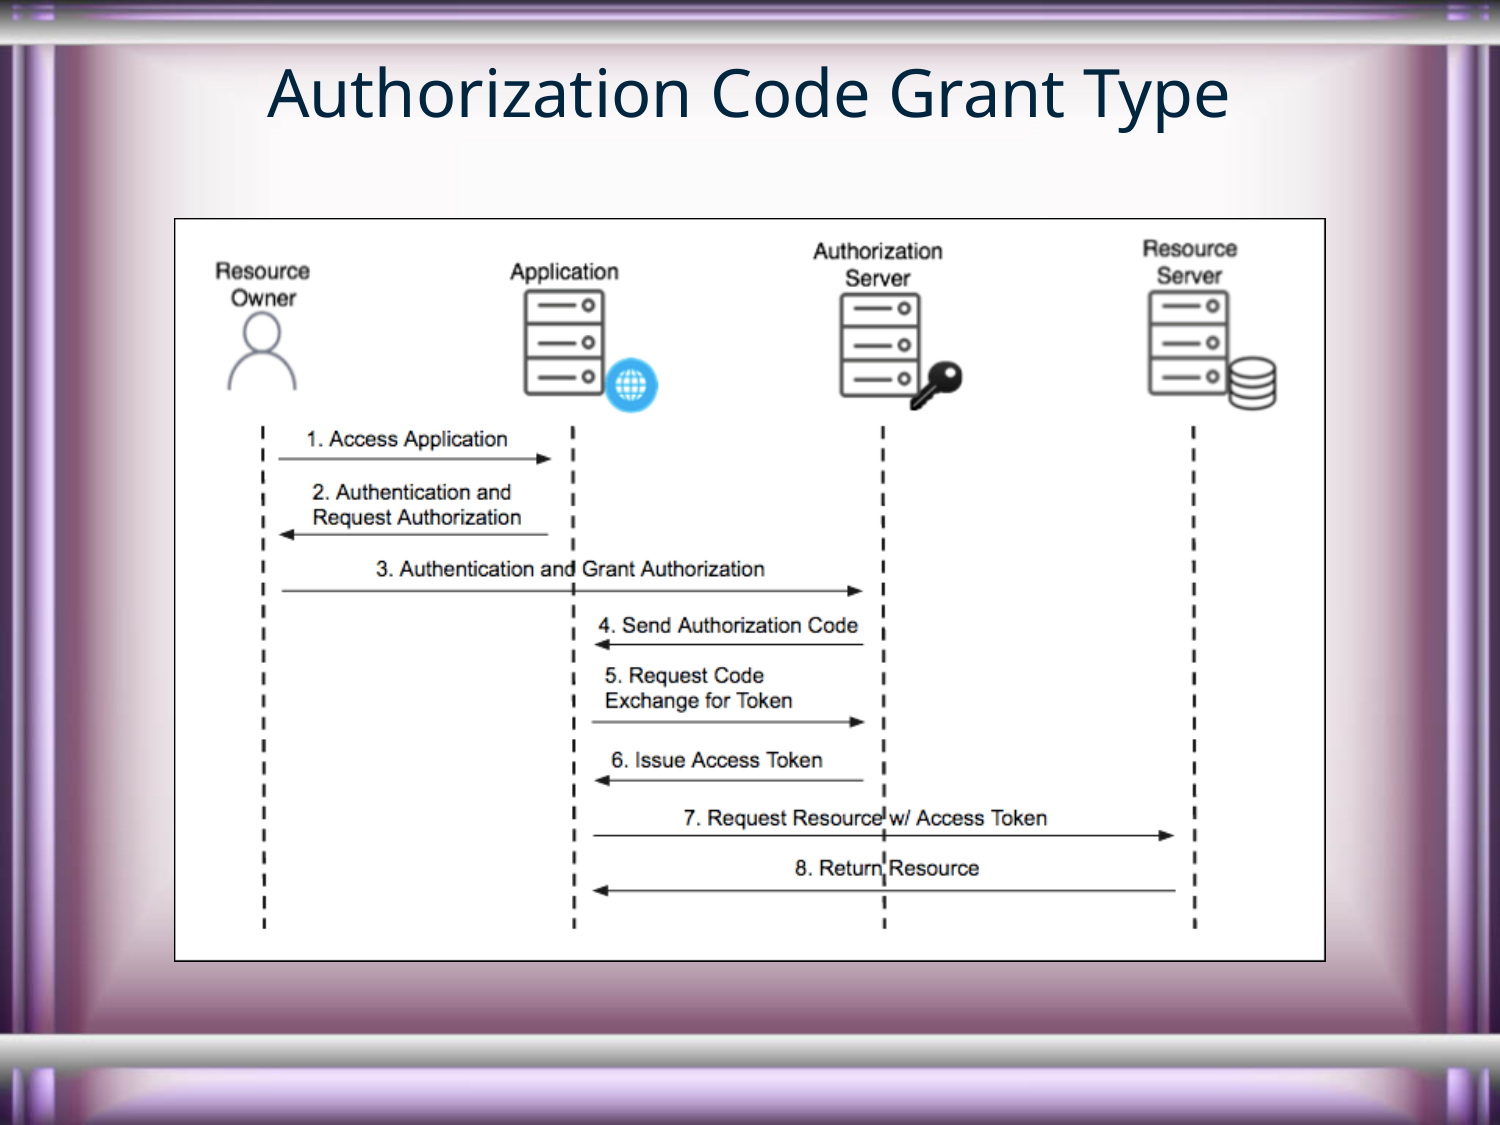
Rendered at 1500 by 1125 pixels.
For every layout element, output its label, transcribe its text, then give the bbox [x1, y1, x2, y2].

picture [0, 0, 1500, 1125]
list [173, 218, 1326, 962]
title Authorization Code Grant Type [75, 43, 1425, 139]
